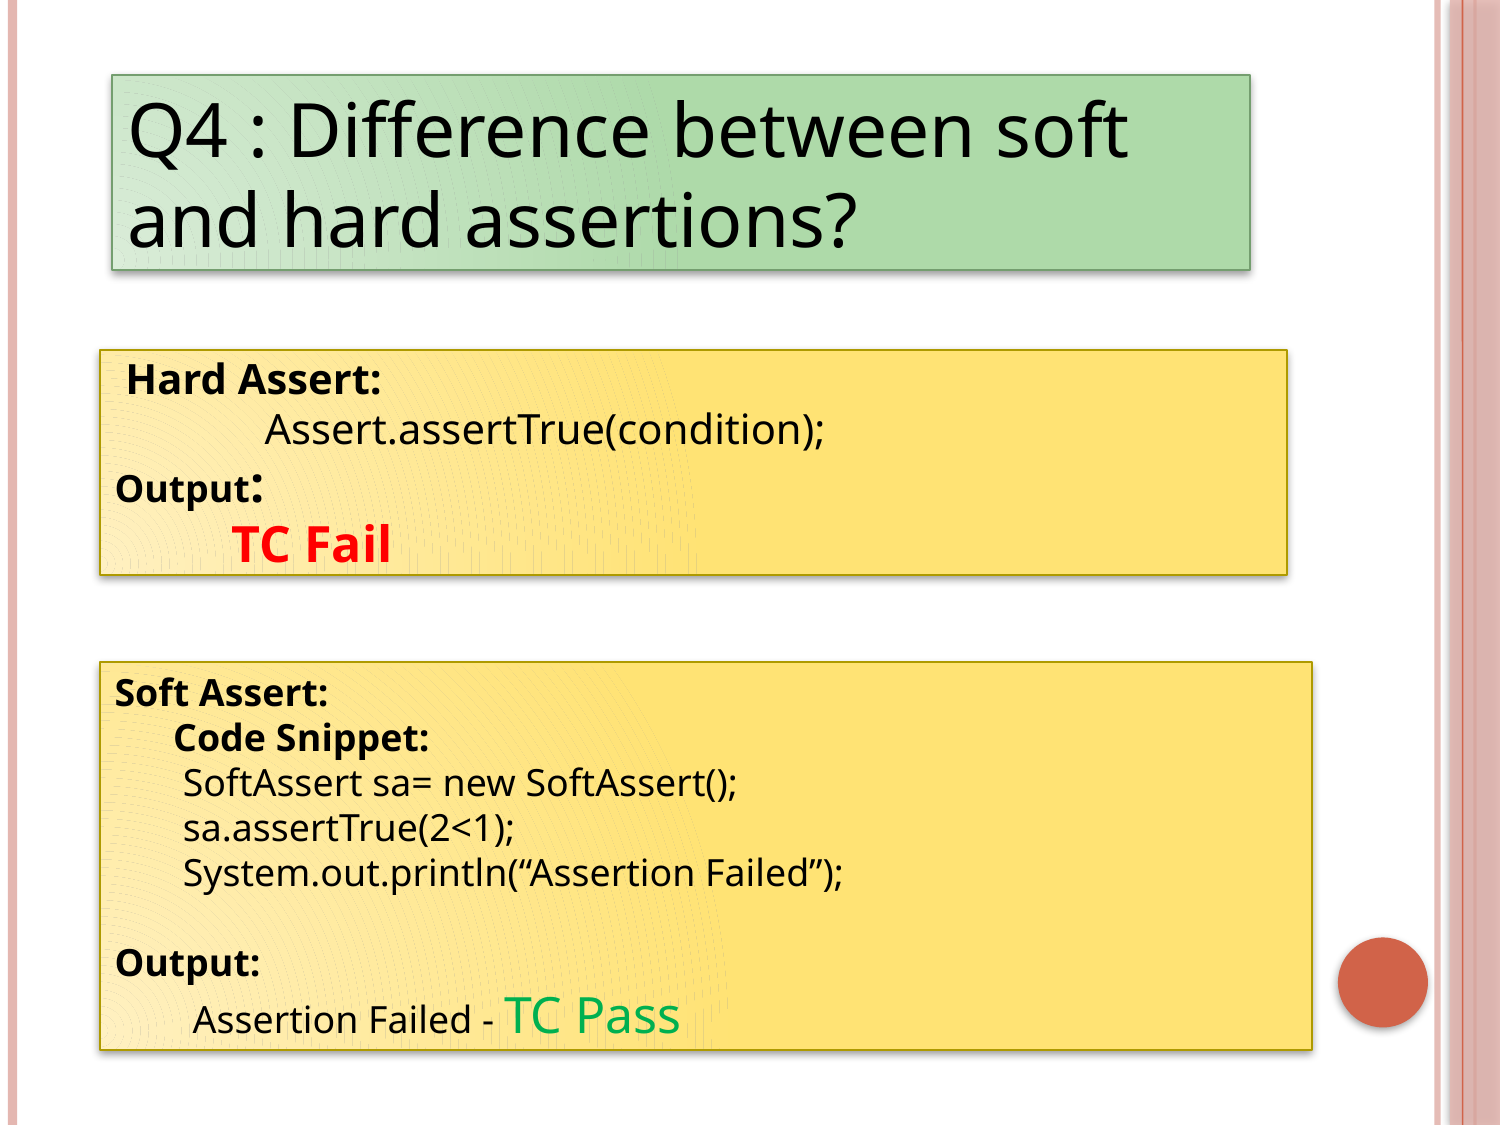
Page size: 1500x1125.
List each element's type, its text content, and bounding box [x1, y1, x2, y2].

text_box Hard Assert: Assert.assertTrue(condition); Output: TC Fail [99, 349, 1288, 576]
text_box Q4 : Difference between soft and hard assertions? [111, 74, 1251, 271]
text_box Soft Assert: Code Snippet: SoftAssert sa= new SoftAssert(); sa.assertTrue(2<1); System.out.println(“Assertion Failed”); Output: Assertion Failed - TC Pass [99, 661, 1313, 1051]
